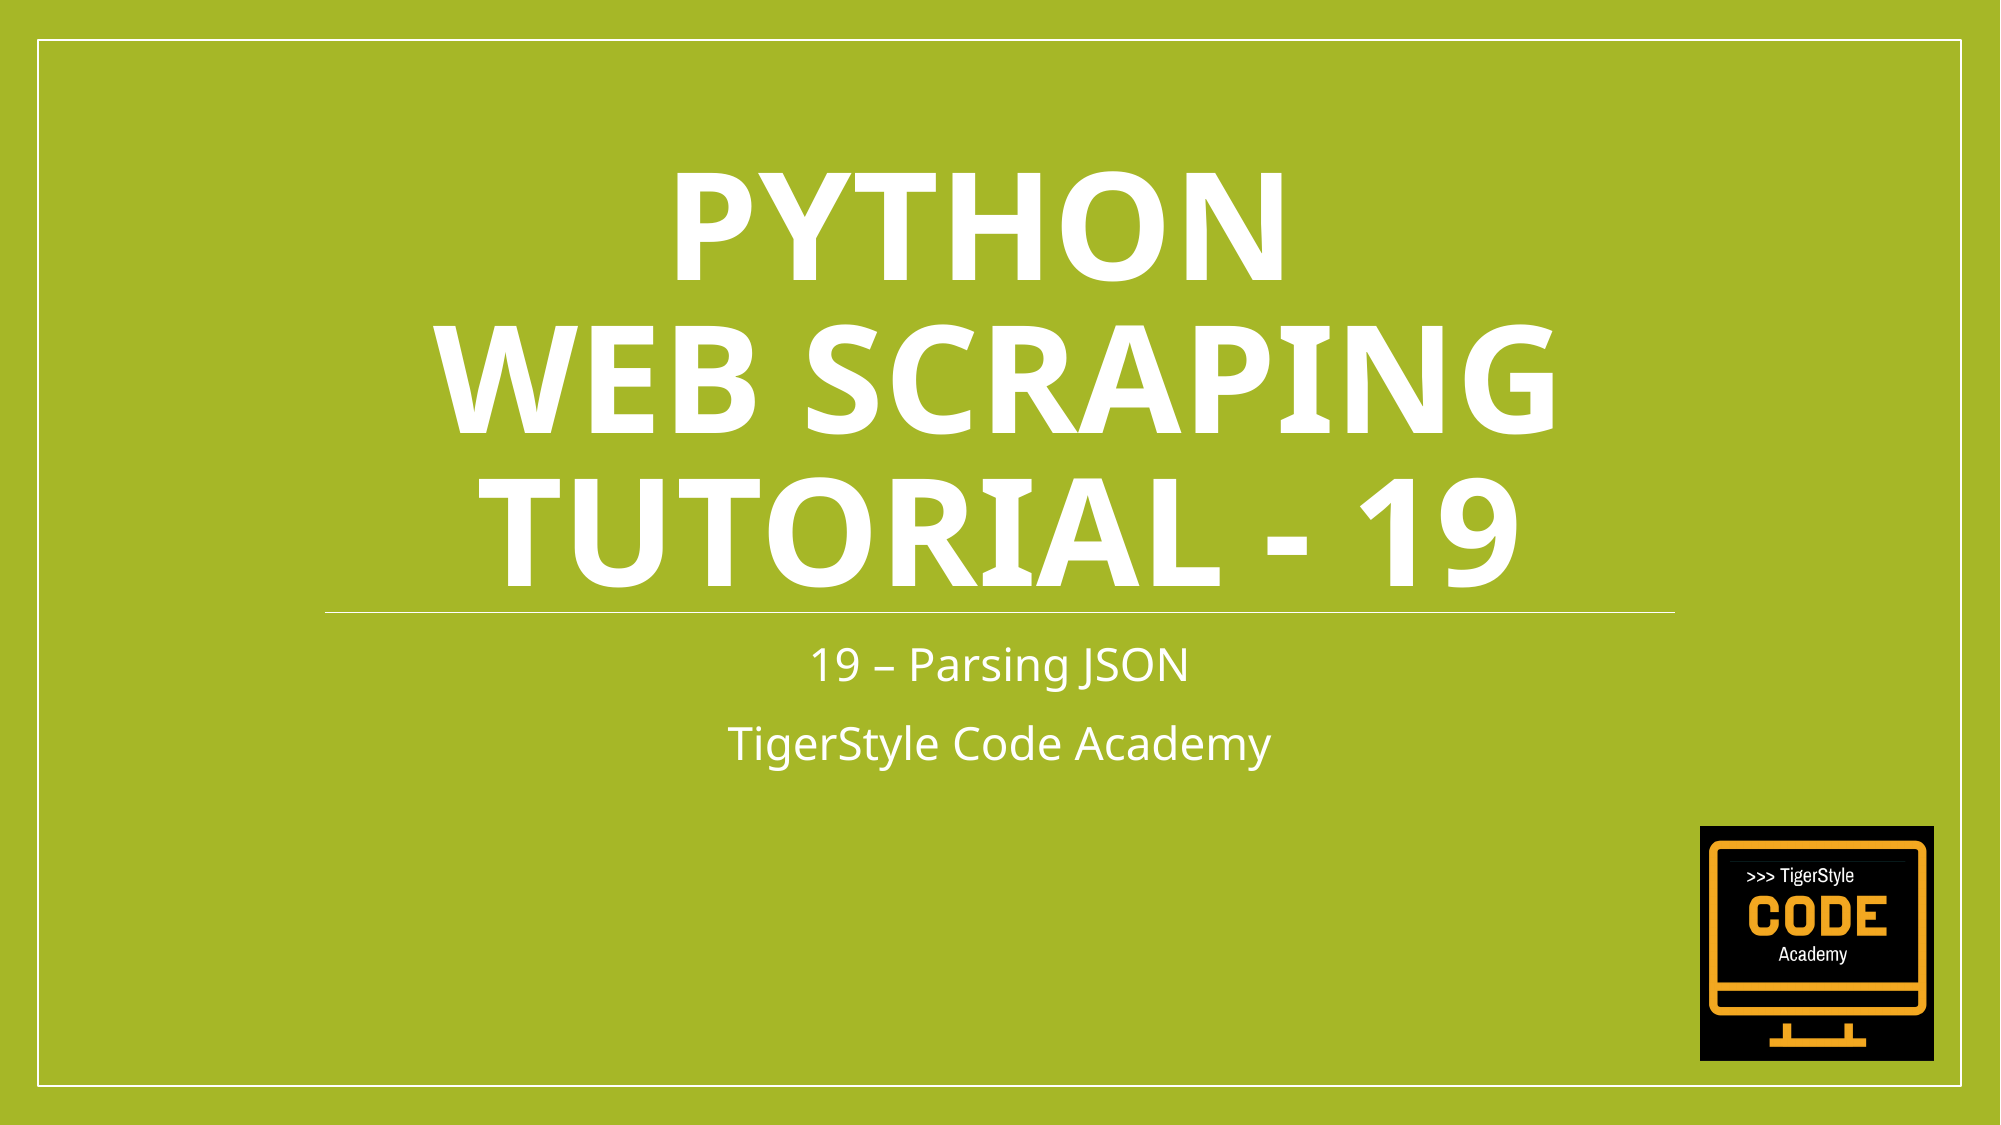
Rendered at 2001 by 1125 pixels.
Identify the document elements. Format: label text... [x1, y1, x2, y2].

picture [1699, 826, 1935, 1061]
title Python web scraping Tutorial - 19 [182, 144, 1818, 625]
subtitle 19 – Parsing JSON TigerStyle Code Academy [280, 634, 1719, 863]
